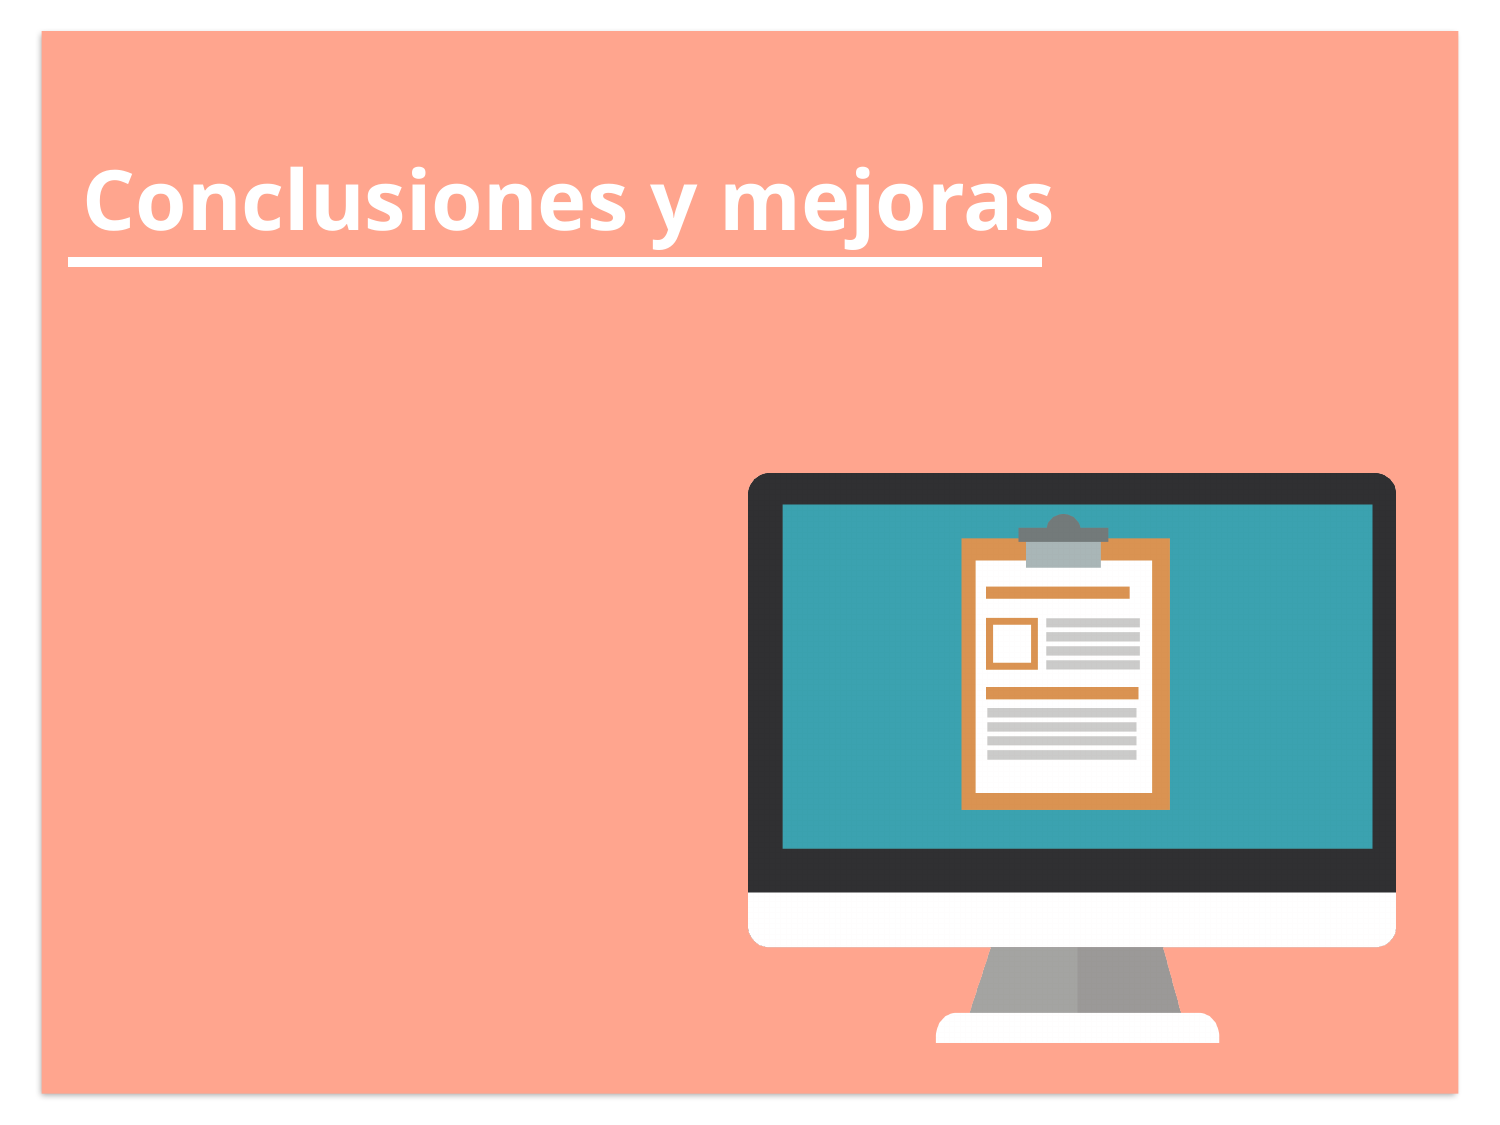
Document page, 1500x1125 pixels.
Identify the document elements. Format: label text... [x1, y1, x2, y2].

picture [748, 473, 1396, 1043]
text_box Conclusiones y mejoras [67, 94, 1314, 300]
text_box [41, 30, 1459, 1094]
